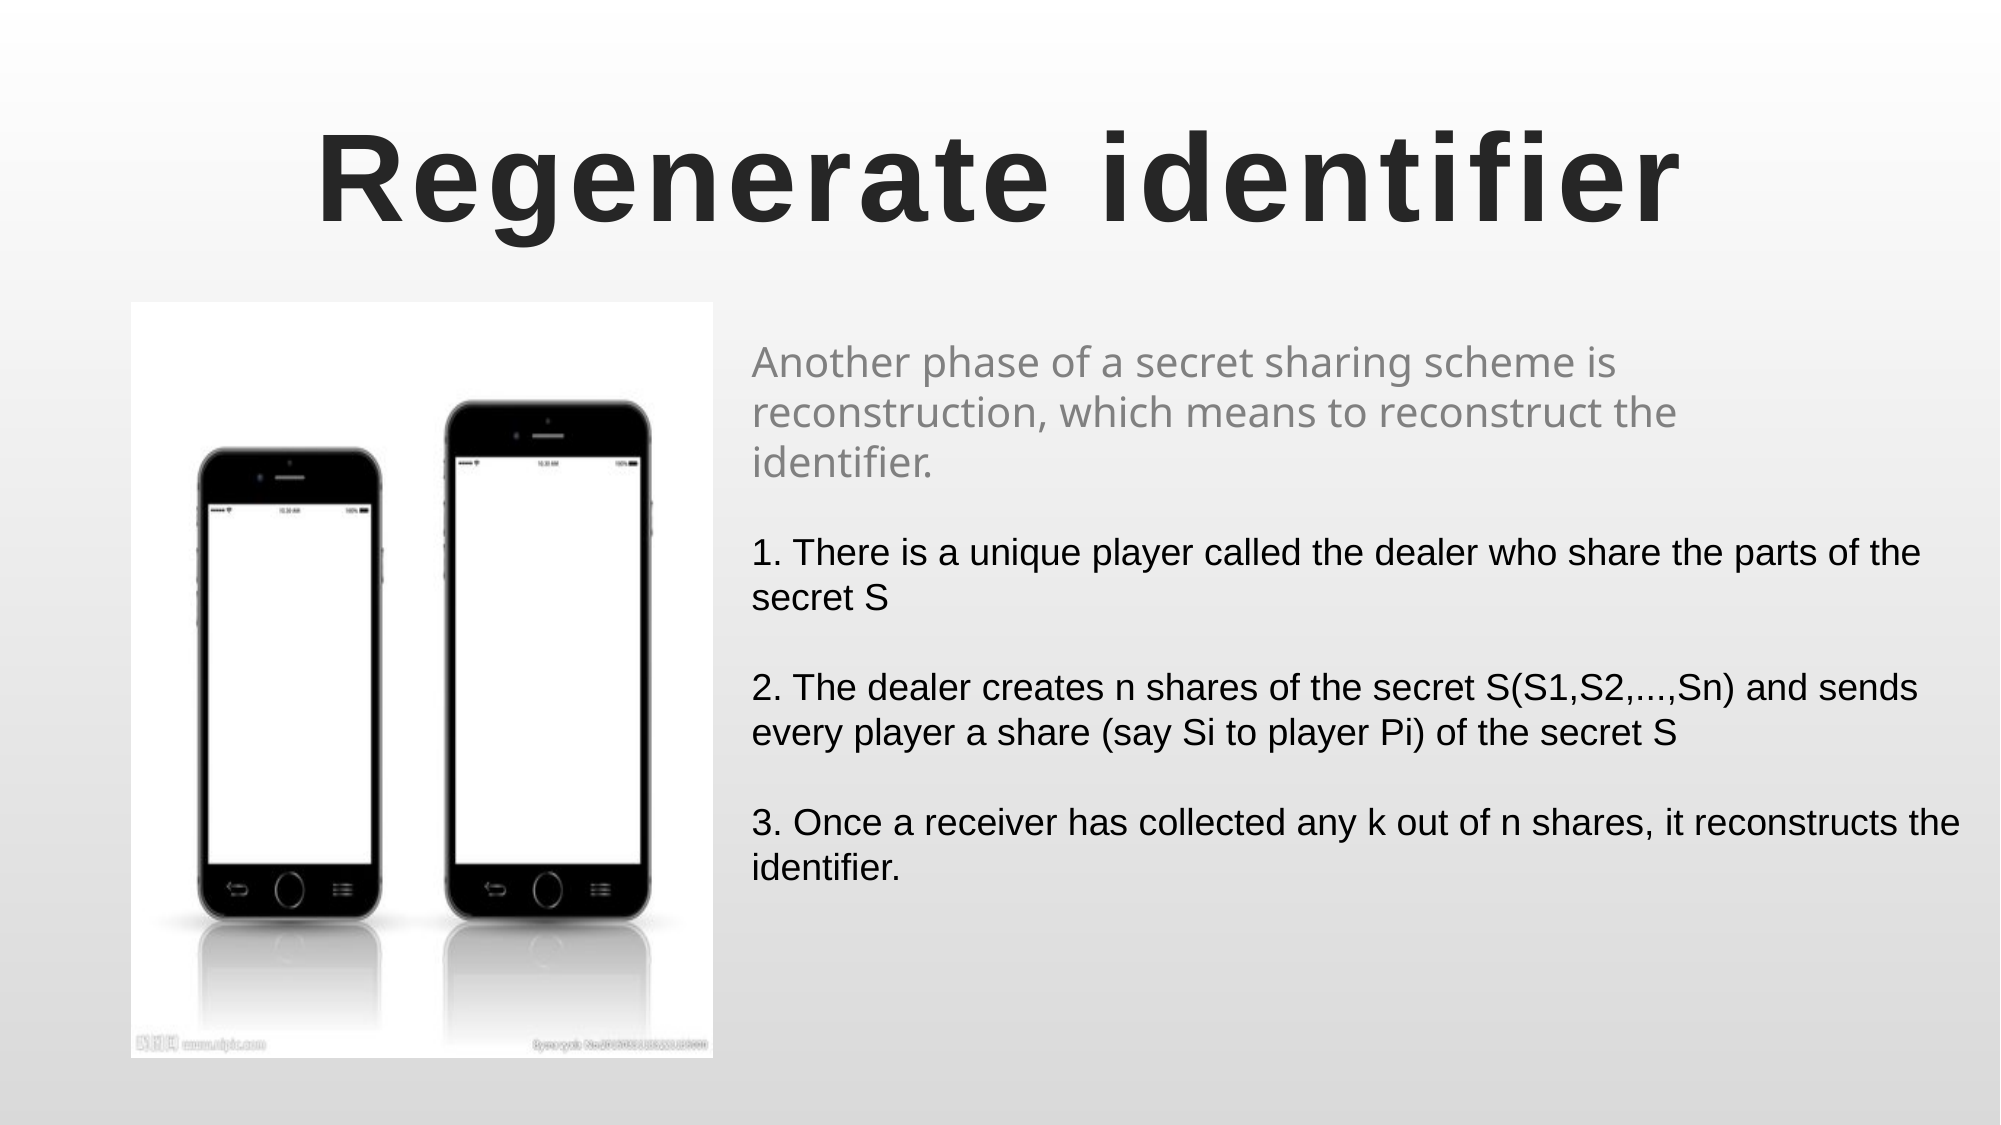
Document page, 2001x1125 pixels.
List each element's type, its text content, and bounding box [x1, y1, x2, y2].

title Regenerate identifier [99, 99, 1900, 244]
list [131, 302, 713, 1058]
text_box Another phase of a secret sharing scheme is reconstruction, which means to reconstruct the identifier. [736, 328, 1825, 494]
text_box 1. There is a unique player called the dealer who share the parts of the secret S 2. The dealer creates n shares of the secret S(S1,S2,...,Sn) and sends every player a share (say Si to player Pi) of the secret S 3. Once a receiver has collected any k out of n shares, it reconstructs the identifier. [736, 520, 1983, 896]
